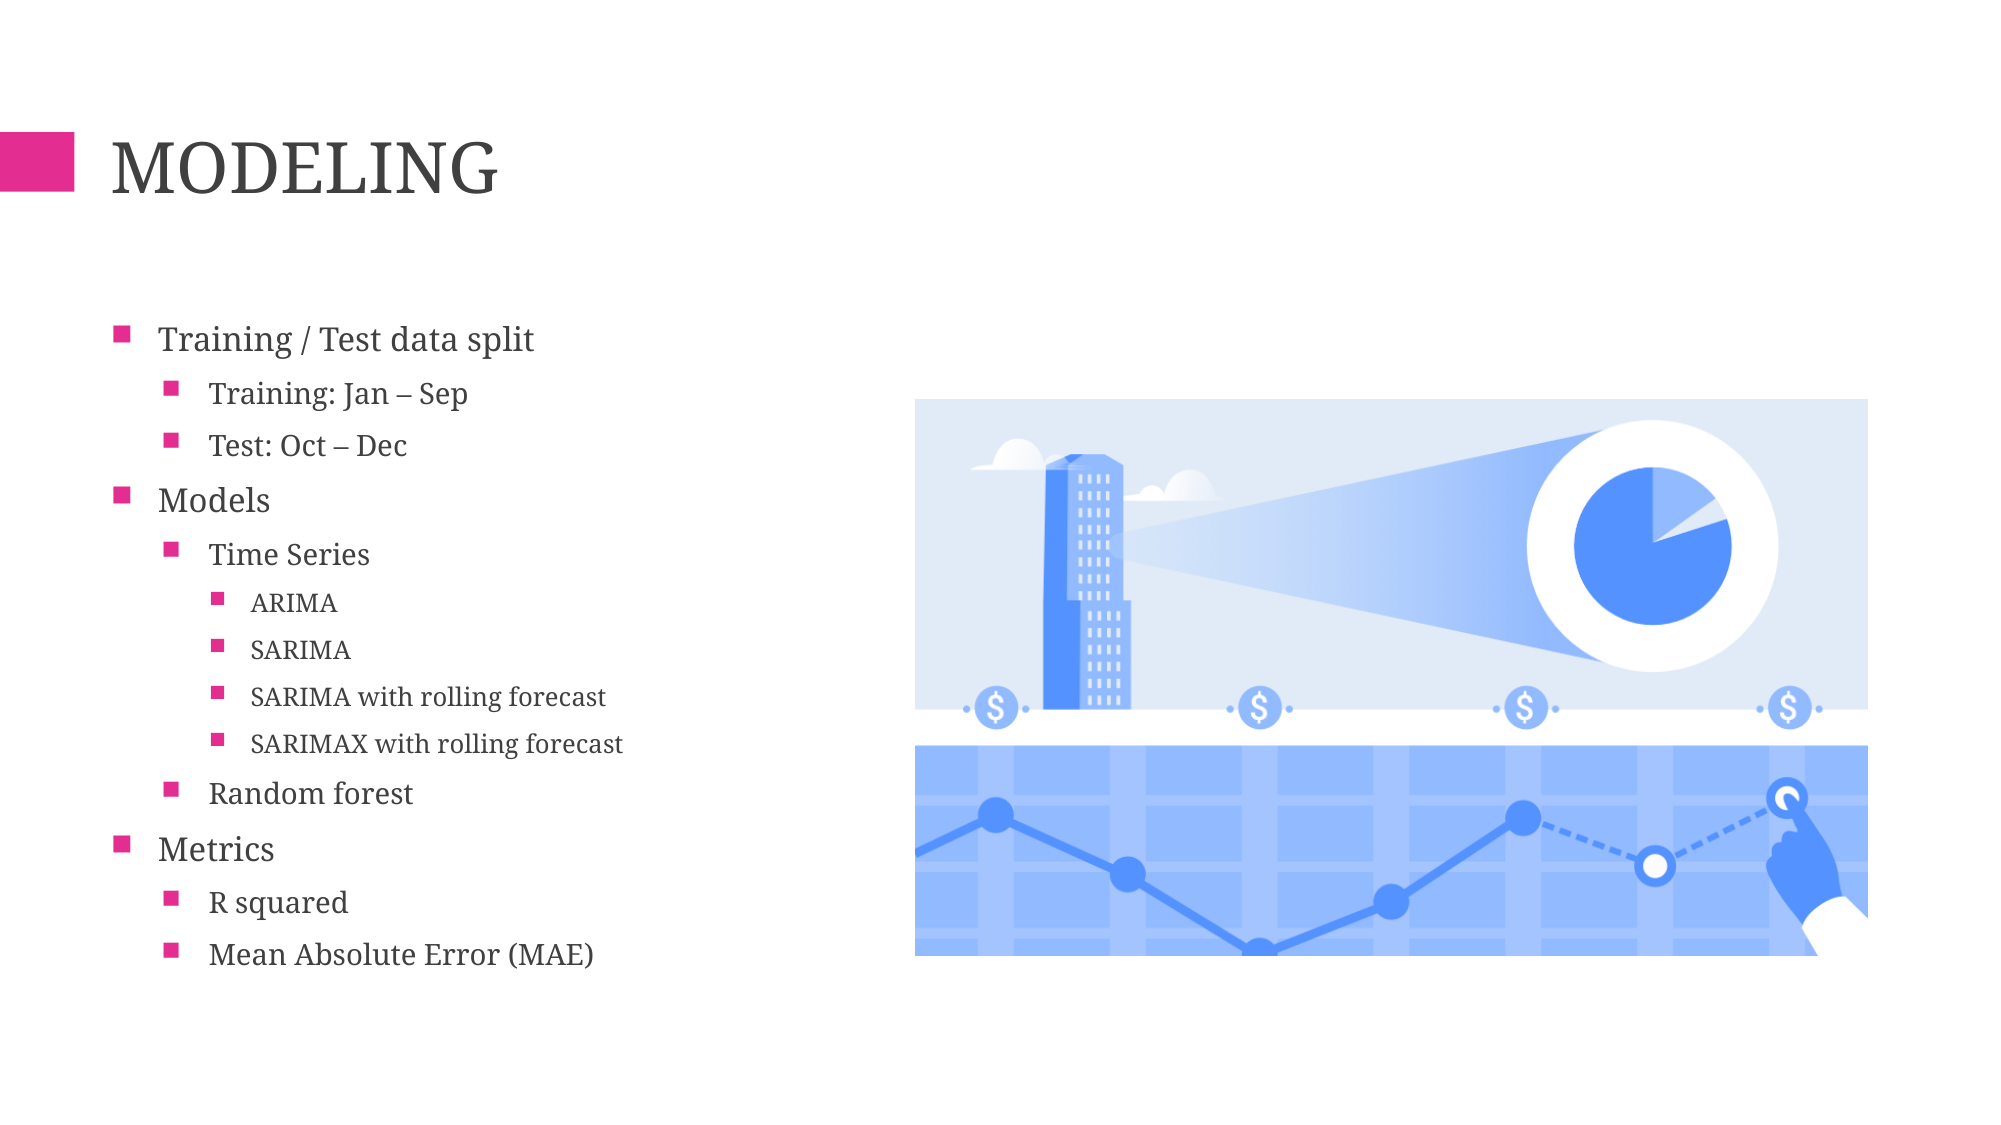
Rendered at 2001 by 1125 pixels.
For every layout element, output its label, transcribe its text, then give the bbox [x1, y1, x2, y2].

picture [915, 398, 1869, 956]
title modeling [95, 115, 1905, 237]
list Training / Test data split Training: Jan – Sep Test: Oct – Dec Models Time Series ARIMA SARIMA SARIMA with rolling forecast SARIMAX with rolling forecast Random forest Metrics R squared Mean Absolute Error (MAE) [95, 310, 1905, 981]
